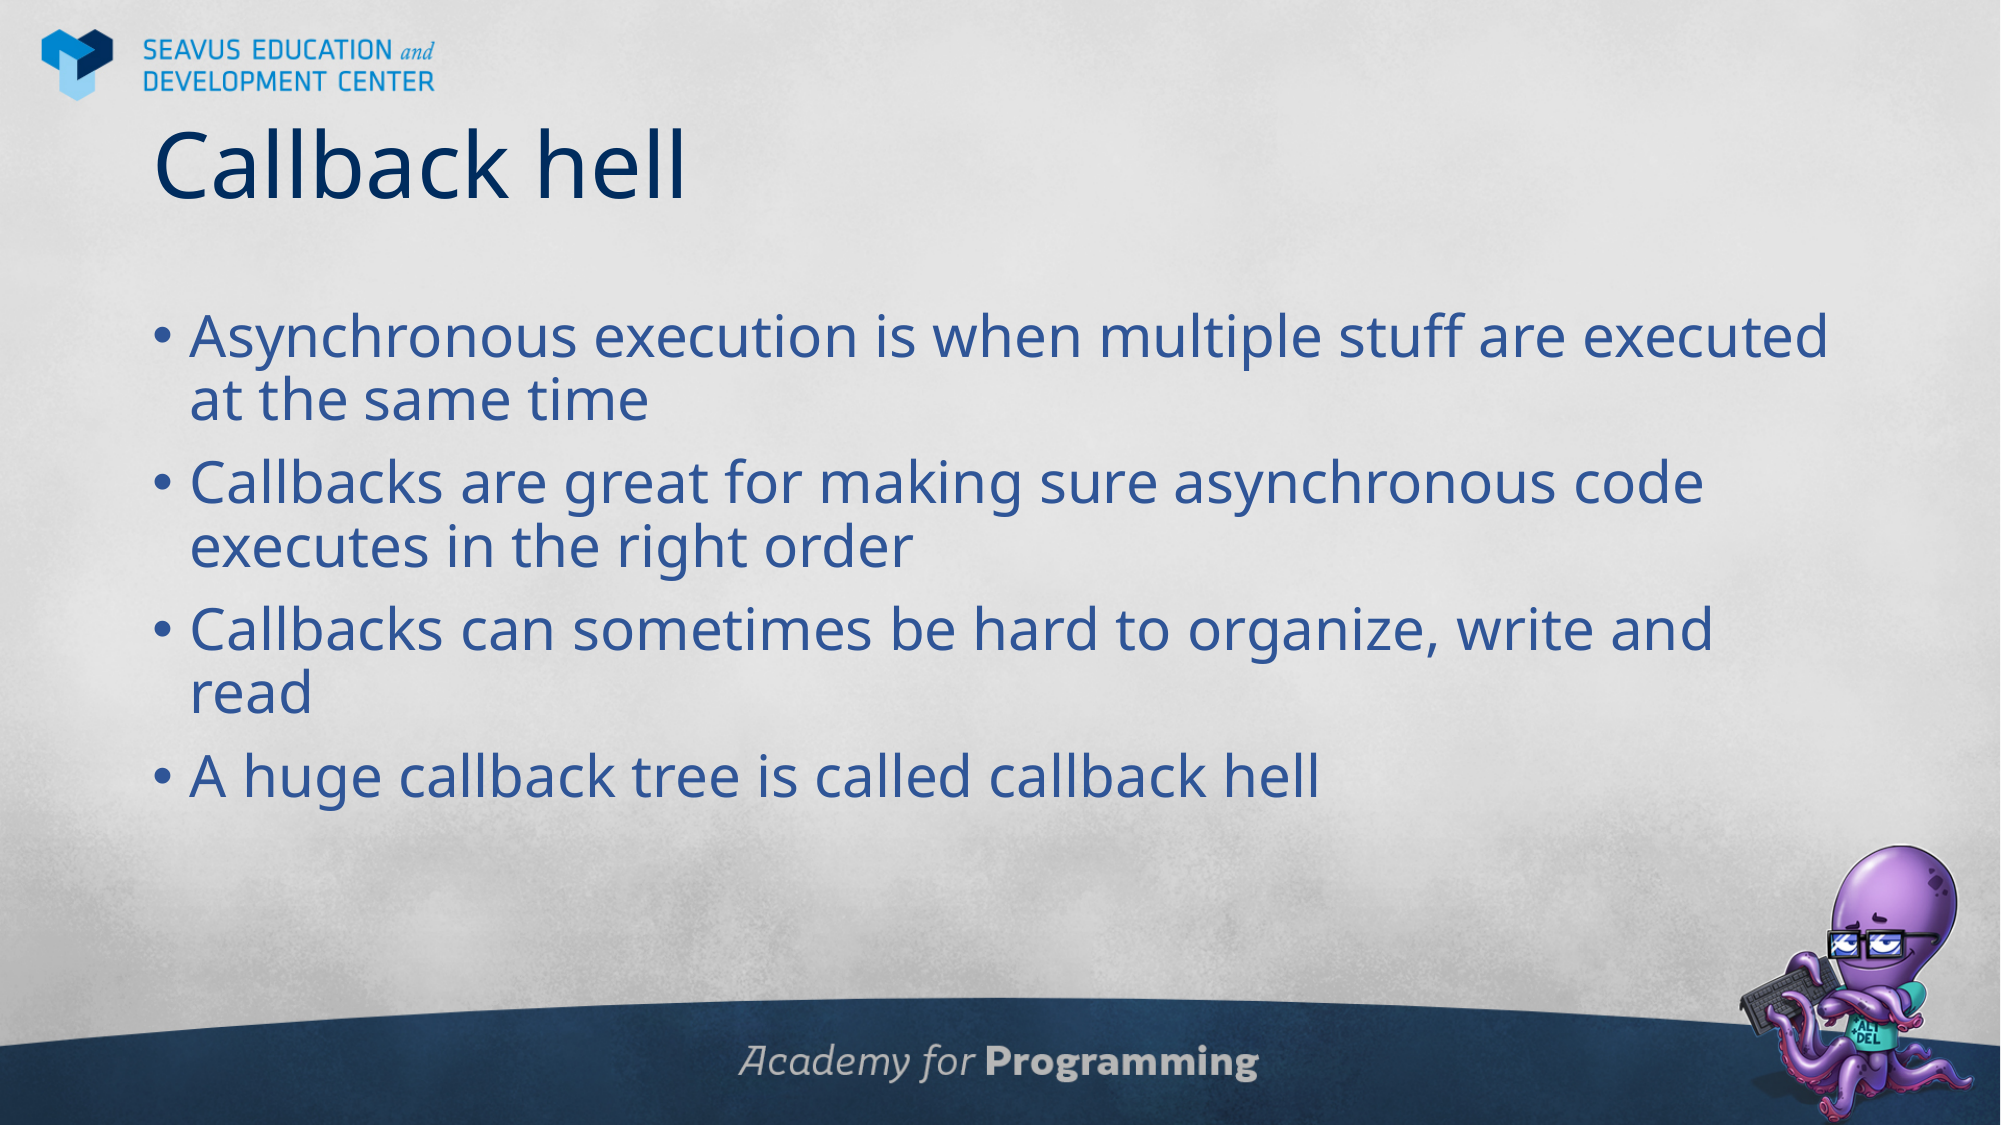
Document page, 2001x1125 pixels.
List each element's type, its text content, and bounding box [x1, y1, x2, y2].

list Asynchronous execution is when multiple stuff are executed at the same time Callbacks are great for making sure asynchronous code executes in the right order Callbacks can sometimes be hard to organize, write and read A huge callback tree is called callback hell [137, 299, 1863, 1014]
picture [0, 0, 2001, 1125]
title Callback hell [137, 59, 1863, 278]
